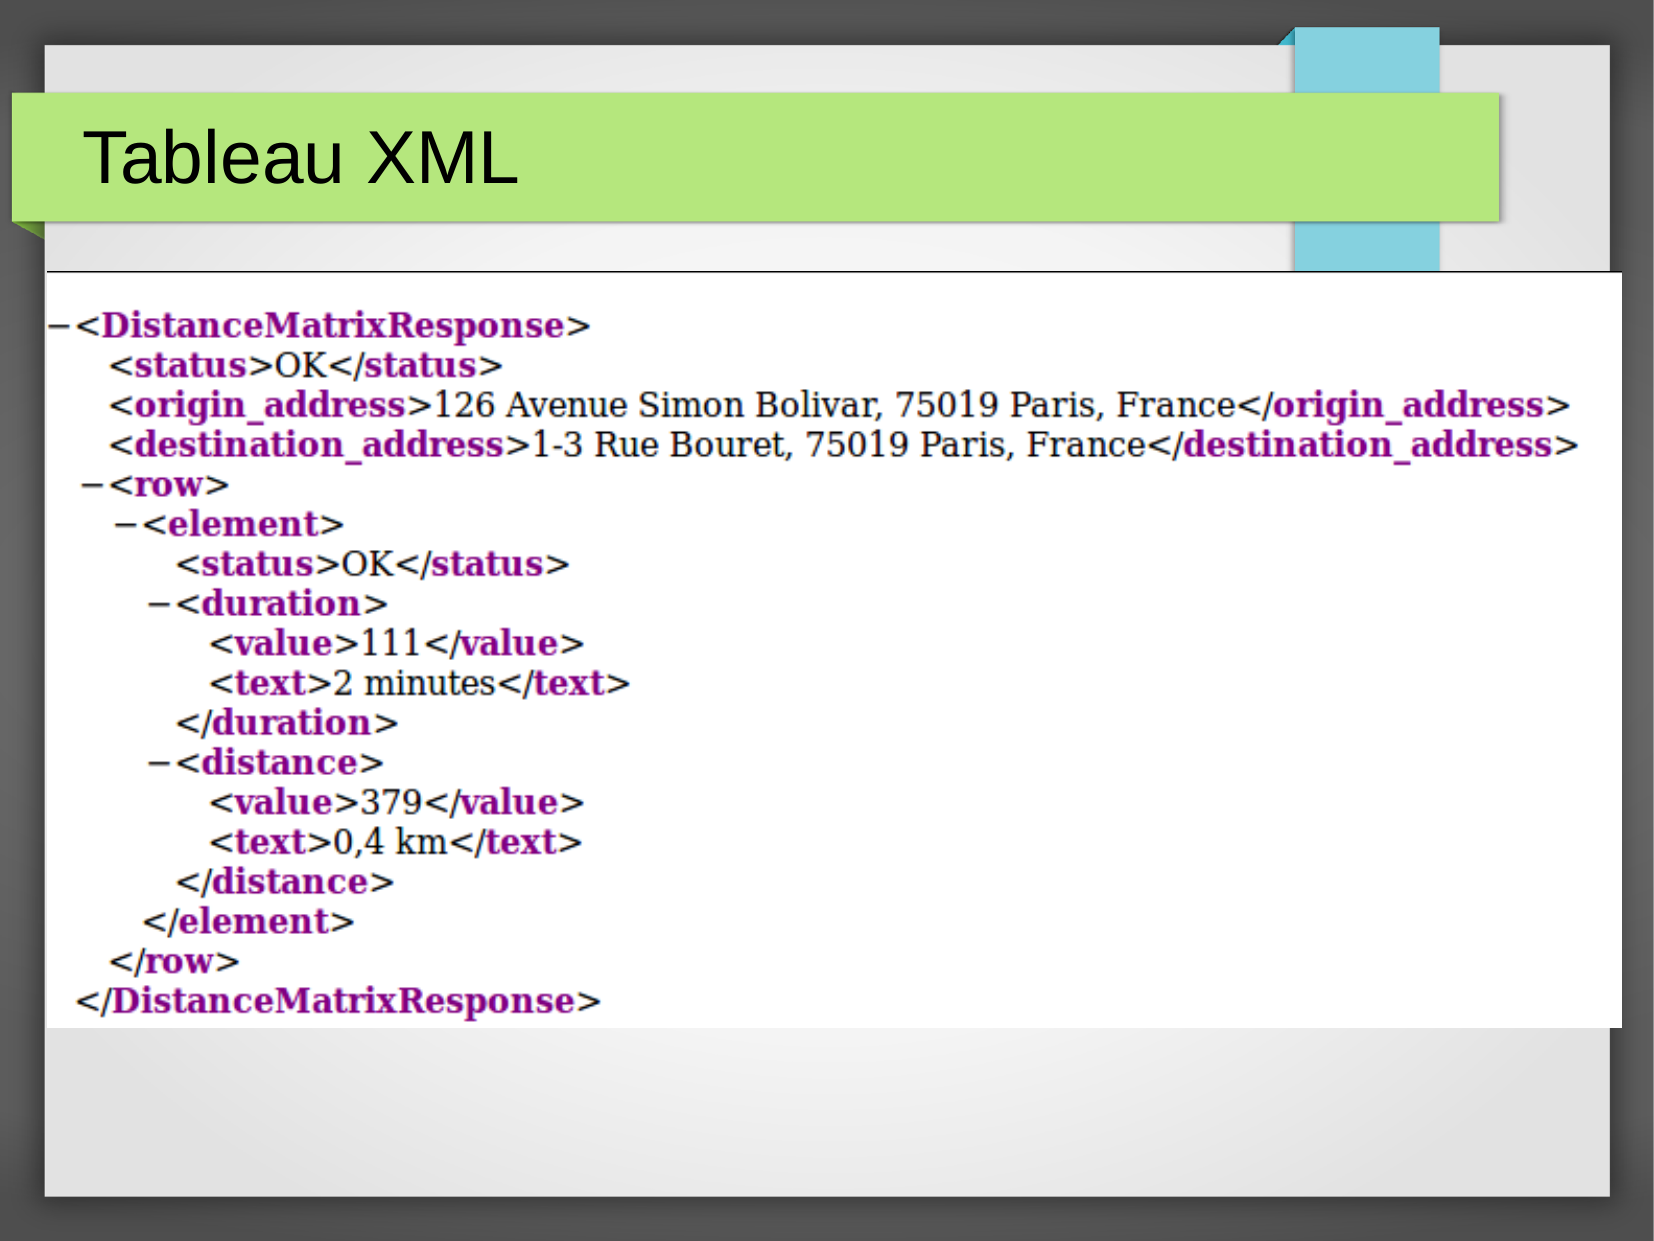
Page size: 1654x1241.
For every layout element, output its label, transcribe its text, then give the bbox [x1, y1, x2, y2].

text_box Tableau XML [82, 94, 1264, 213]
picture [0, 0, 1654, 1241]
